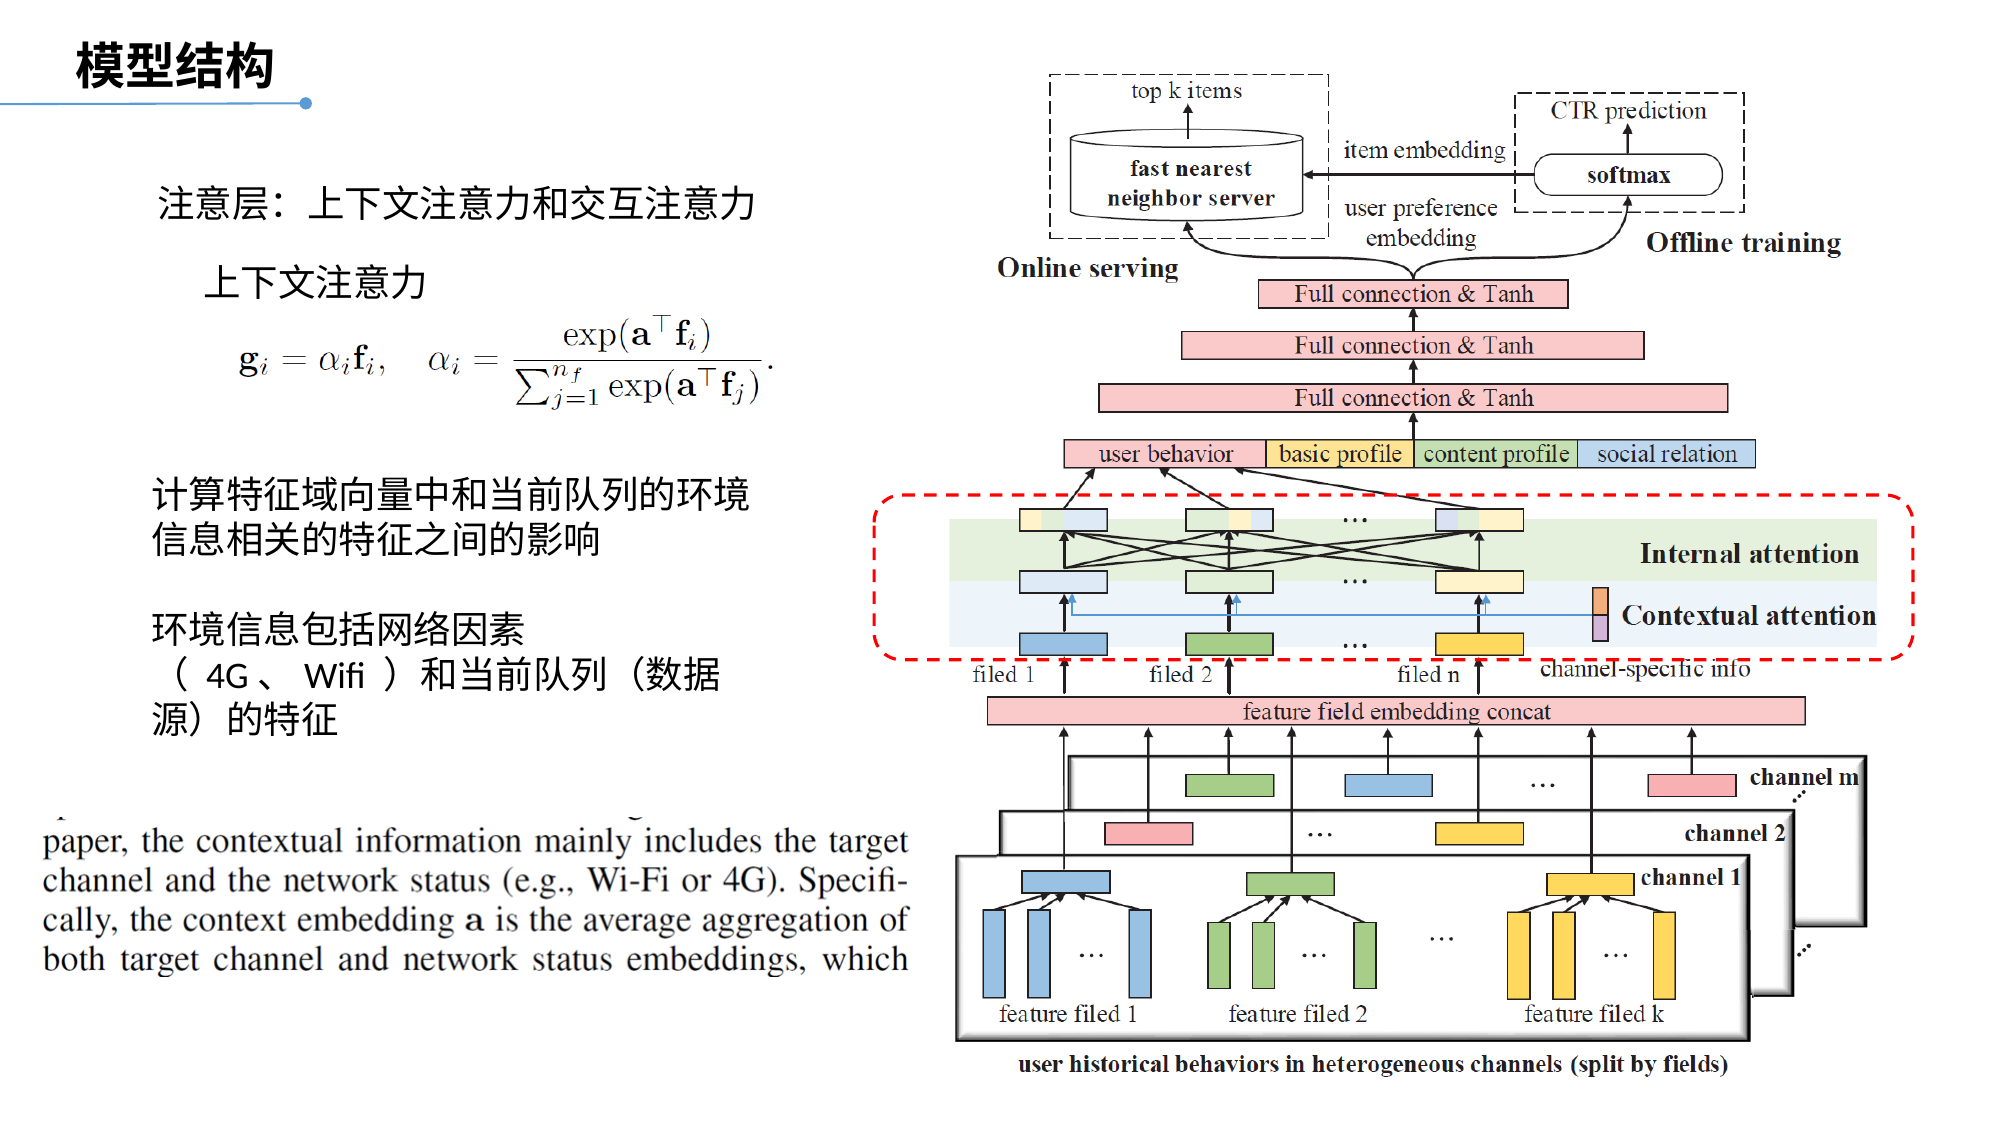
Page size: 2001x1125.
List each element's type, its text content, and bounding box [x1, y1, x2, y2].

text_box [873, 494, 901, 660]
text_box [1902, 499, 1915, 656]
text_box 计算特征域向量中和当前队列的环境信息相关的特征之间的影响 环境信息包括网络因素（ 4G、Wifi ）和当前队列（数据源）的特征 [136, 463, 778, 749]
picture [34, 47, 1902, 1092]
text_box 注意层：上下文注意力和交互注意力 [98, 172, 816, 233]
text_box 上下文注意力 [188, 252, 816, 312]
text_box 模型结构 [60, 27, 387, 103]
picture [216, 301, 794, 423]
